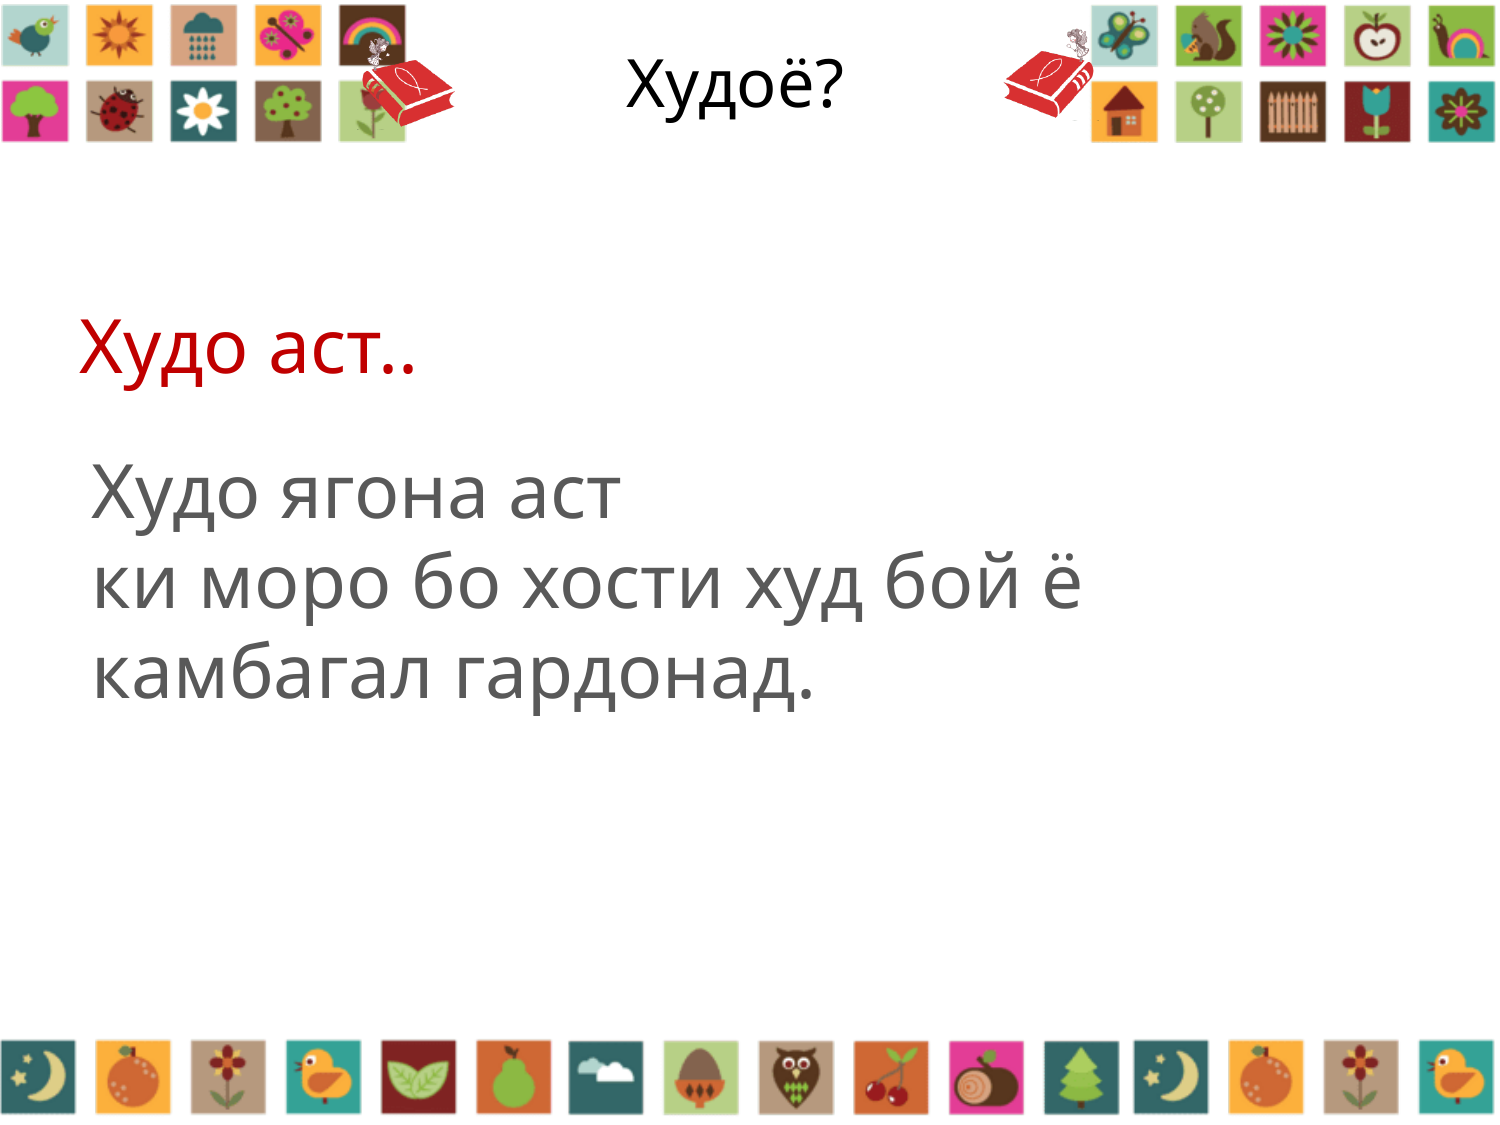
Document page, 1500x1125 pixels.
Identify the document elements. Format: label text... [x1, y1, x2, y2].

picture [971, 3, 1500, 150]
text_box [0, 1028, 1500, 1118]
text_box Худо ягона аст ки моро бо хости худ бой ё камбагал гардонад. [76, 436, 1424, 722]
text_box Худоё? [490, 33, 971, 129]
picture [0, 3, 487, 150]
text_box Худо аст.. [64, 290, 1412, 396]
